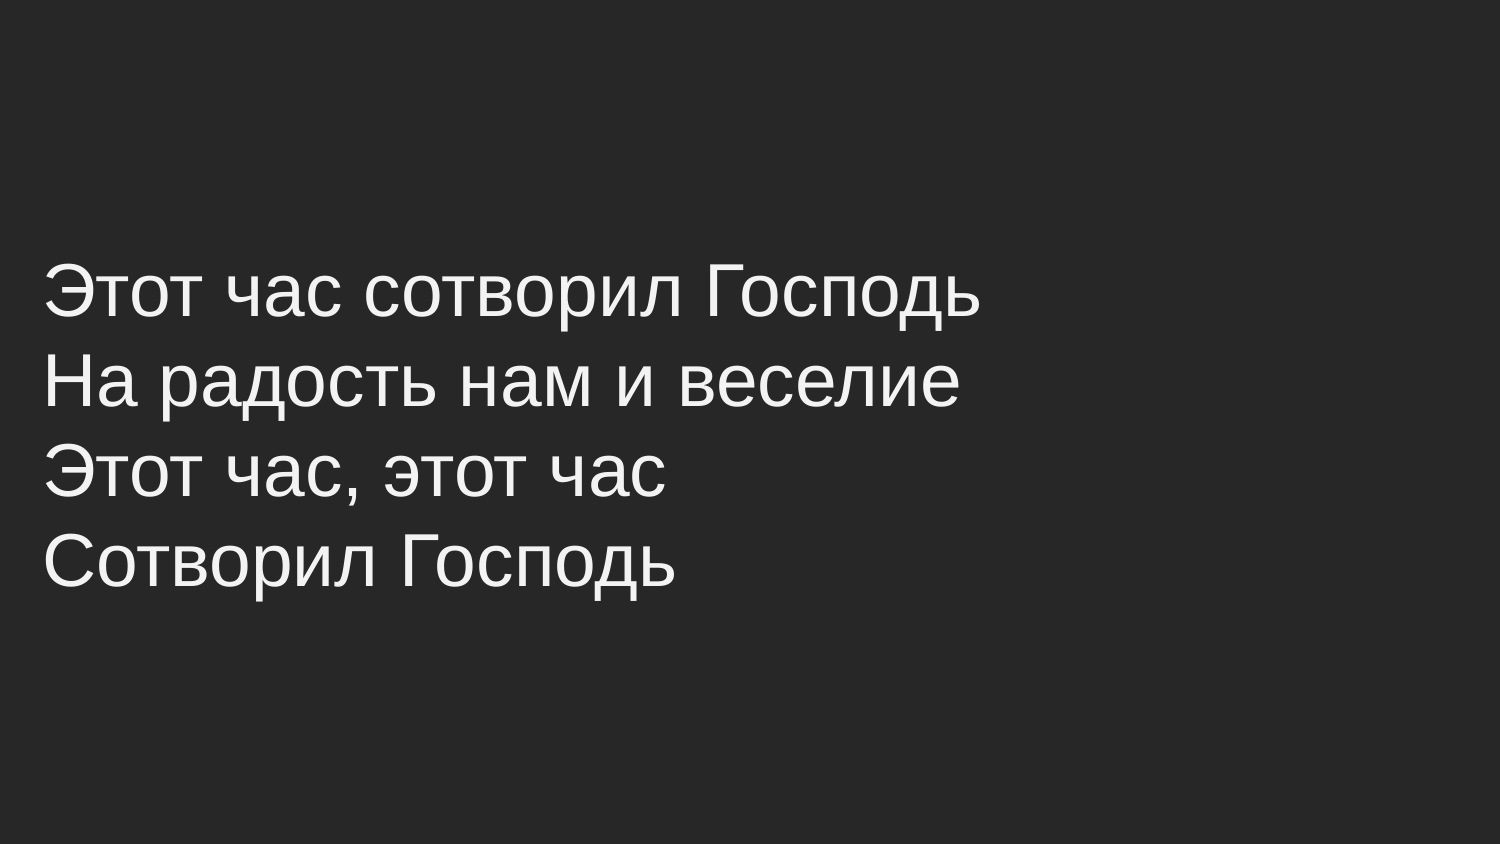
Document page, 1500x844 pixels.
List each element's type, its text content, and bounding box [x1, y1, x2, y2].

text_box Этот час сотворил Господь На радость нам и веселие Этот час, этот час Сотворил Господь [27, 64, 1473, 779]
